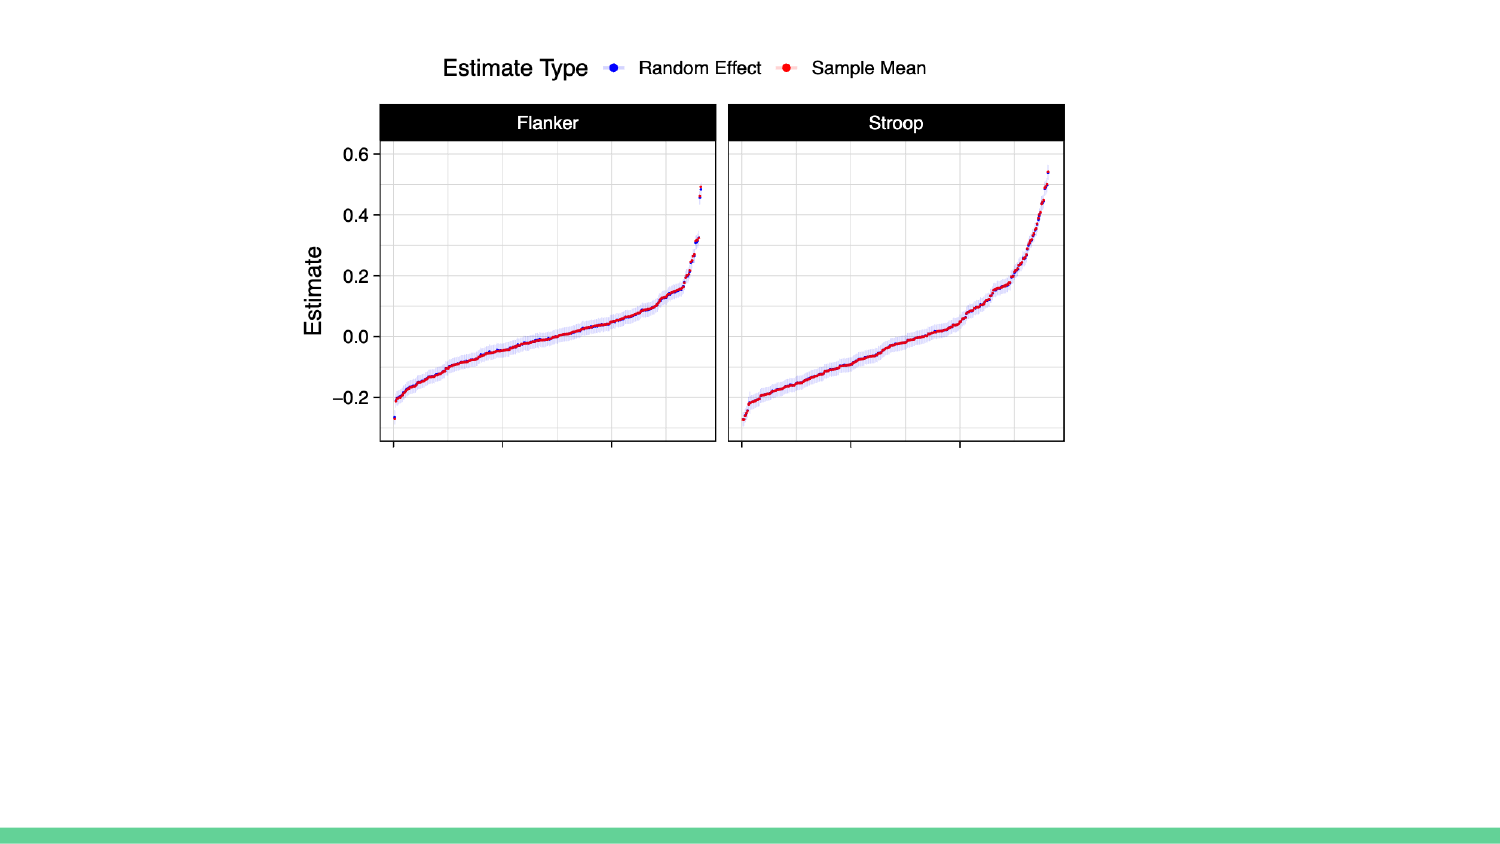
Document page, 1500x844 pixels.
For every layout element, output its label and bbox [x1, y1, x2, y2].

picture [273, 49, 1114, 459]
